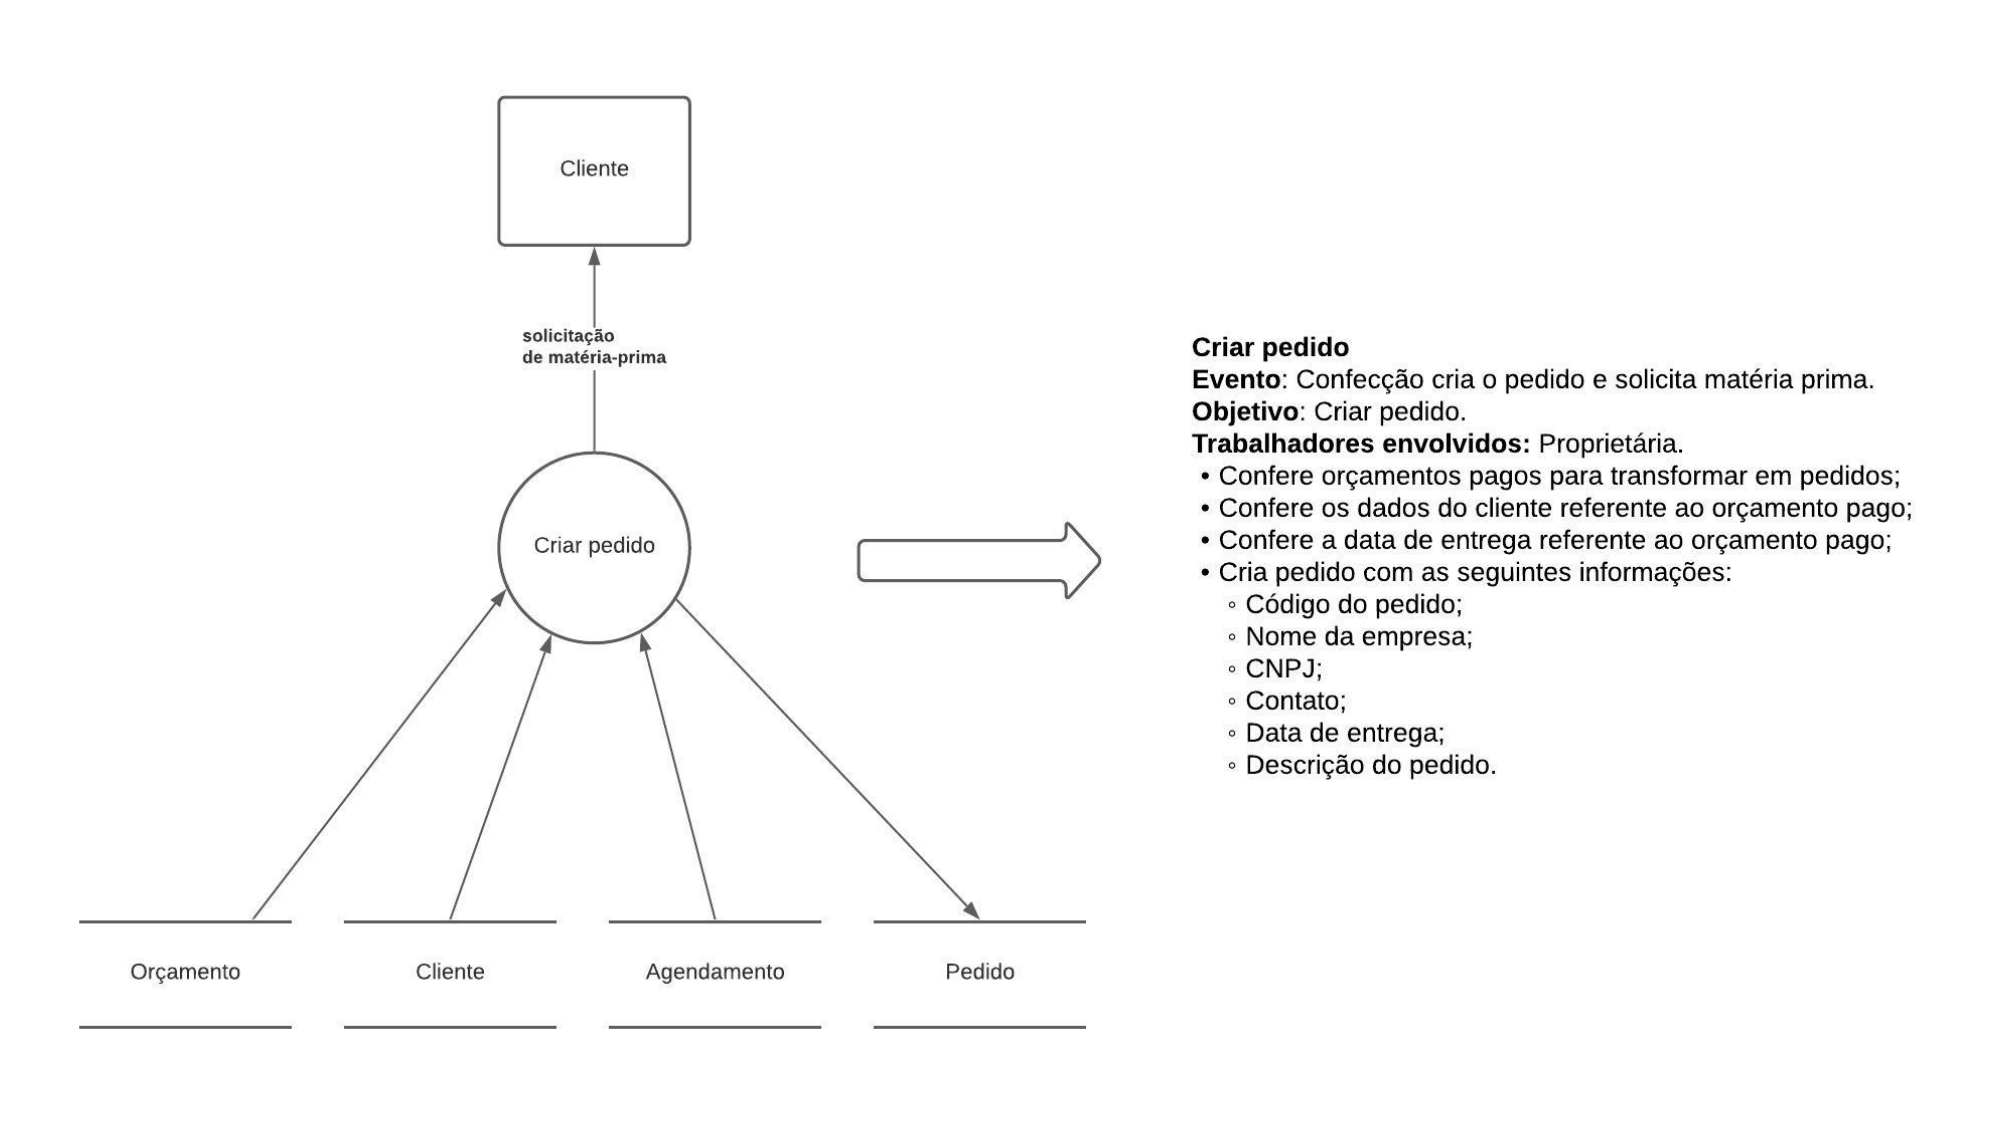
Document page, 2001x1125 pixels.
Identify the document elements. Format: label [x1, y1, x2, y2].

picture [39, 57, 1961, 1068]
